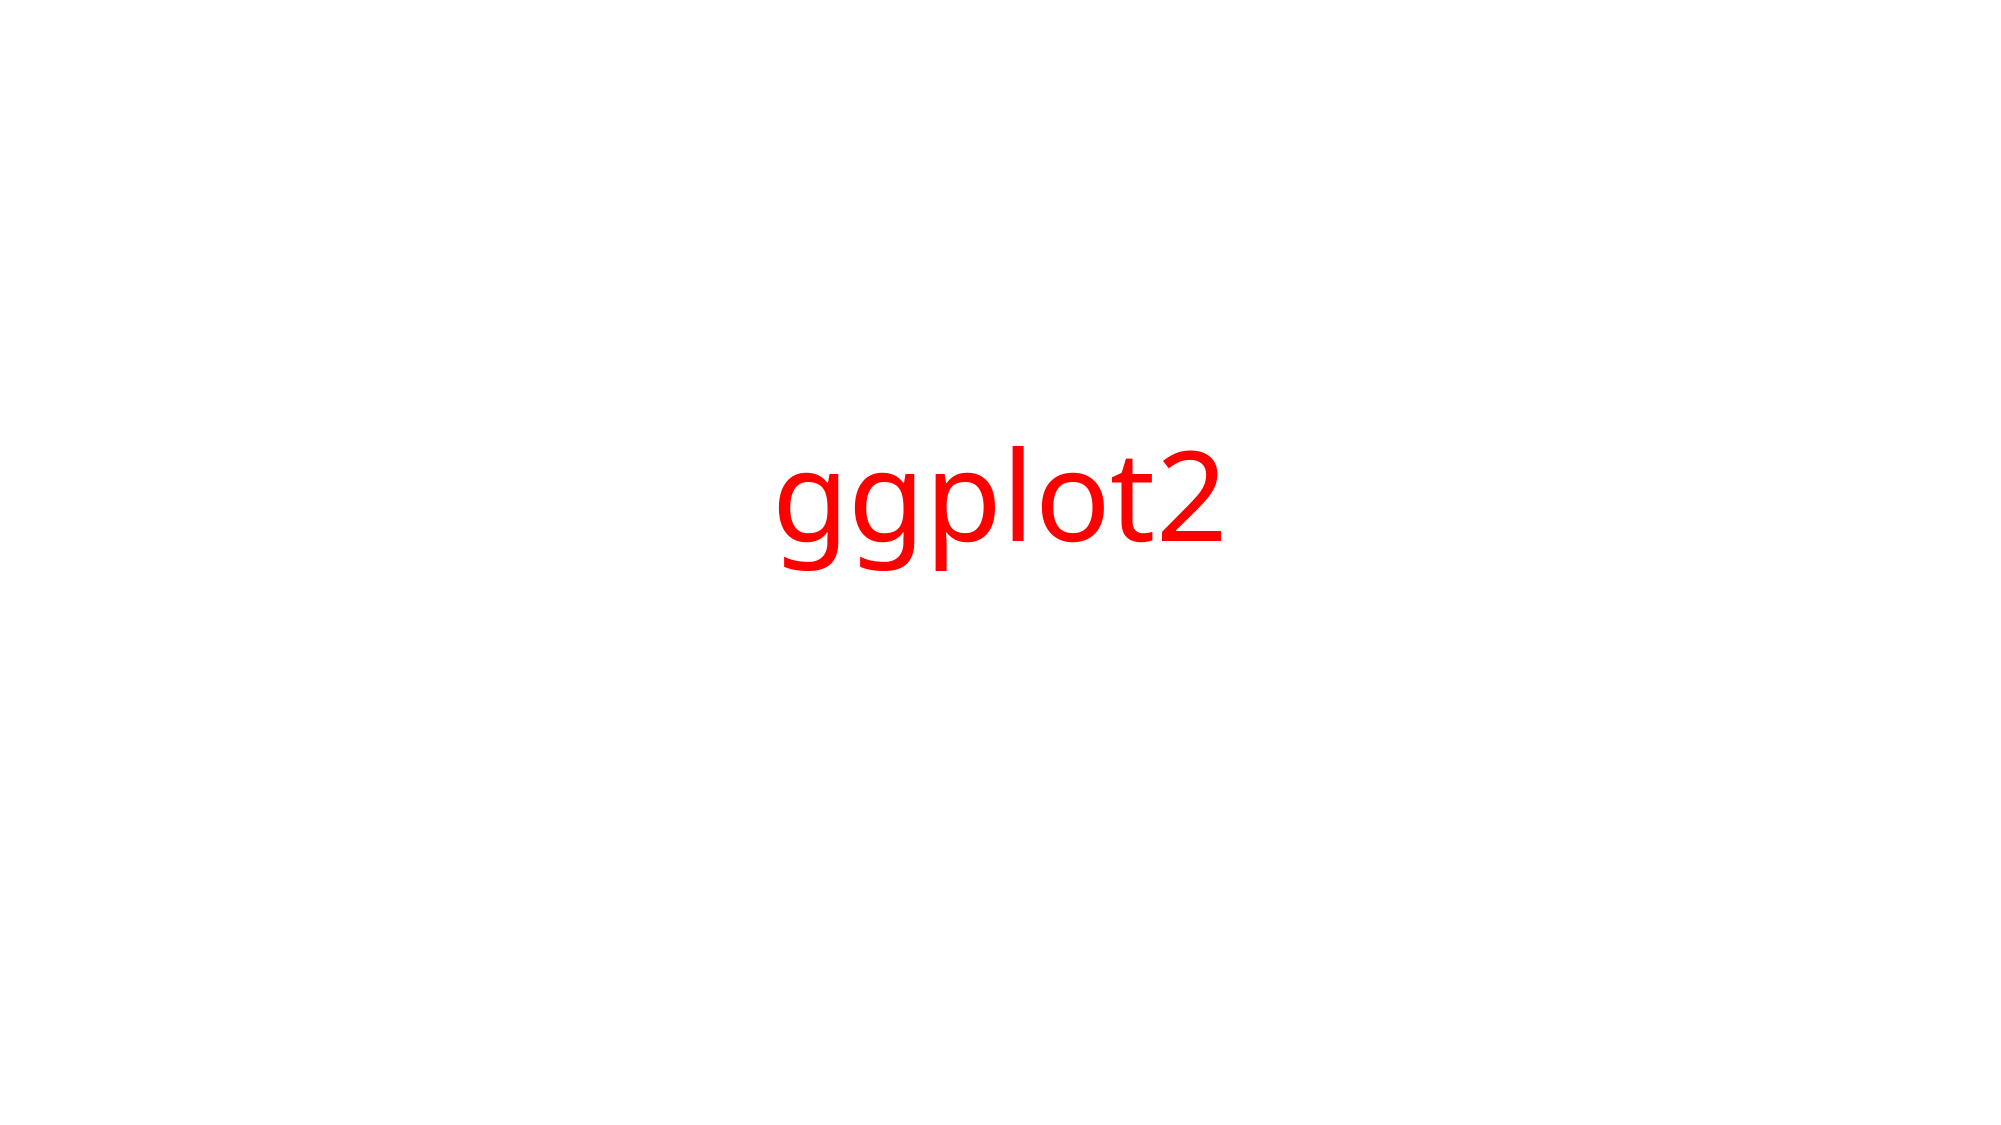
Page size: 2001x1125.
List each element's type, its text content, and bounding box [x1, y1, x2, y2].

title ggplot2 [249, 184, 1750, 576]
